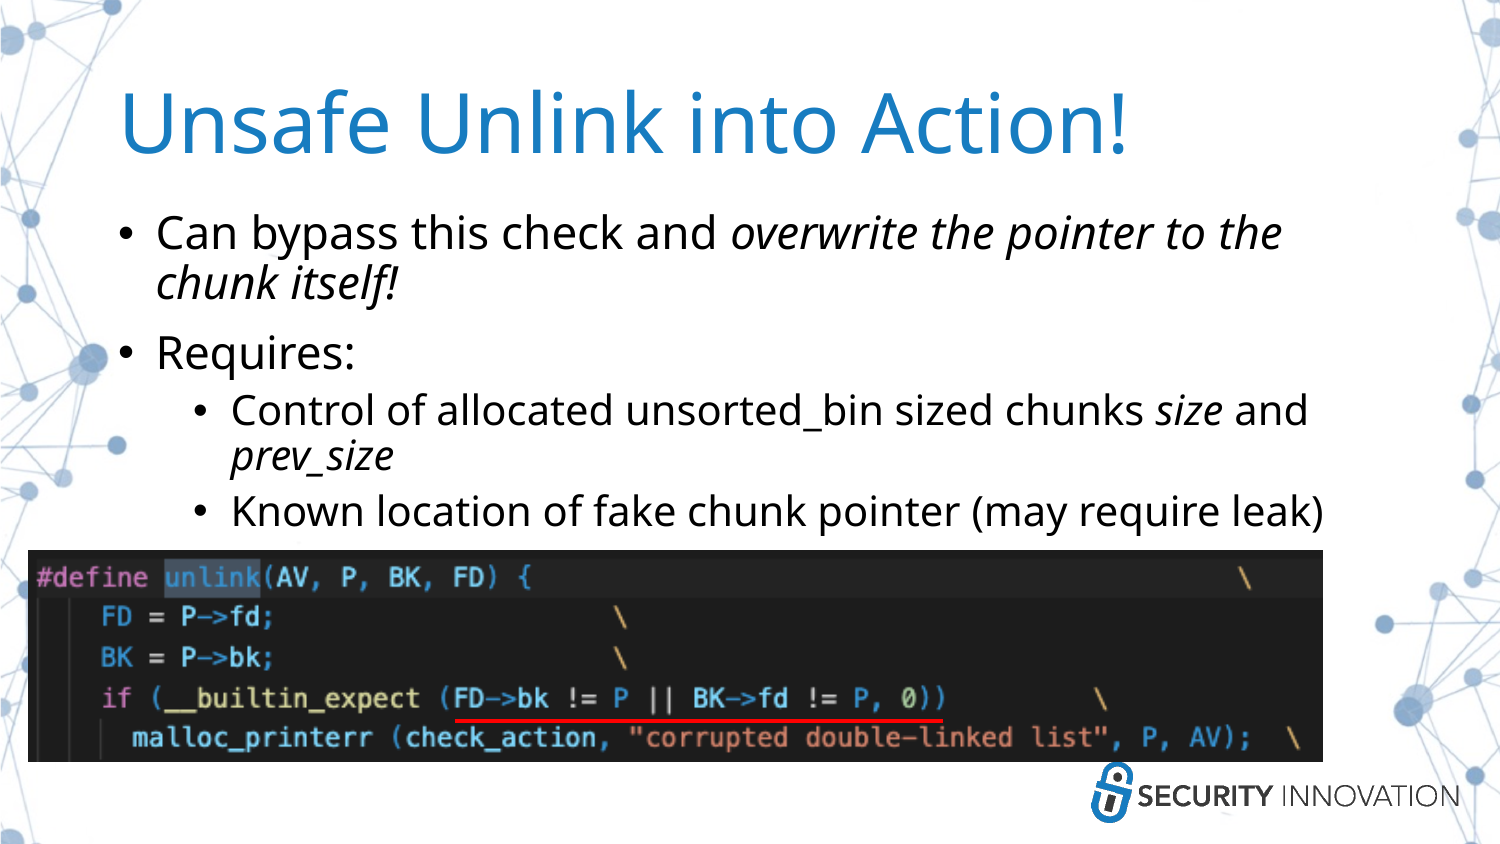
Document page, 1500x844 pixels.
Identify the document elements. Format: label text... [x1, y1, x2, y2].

picture [1, 1, 1500, 844]
list Can bypass this check and overwrite the pointer to the chunk itself! Requires: Control of allocated unsorted_bin sized chunks size and prev_size Known location of fake chunk pointer (may require leak) [103, 202, 1397, 739]
title Unsafe Unlink into Action! [103, 44, 1397, 202]
